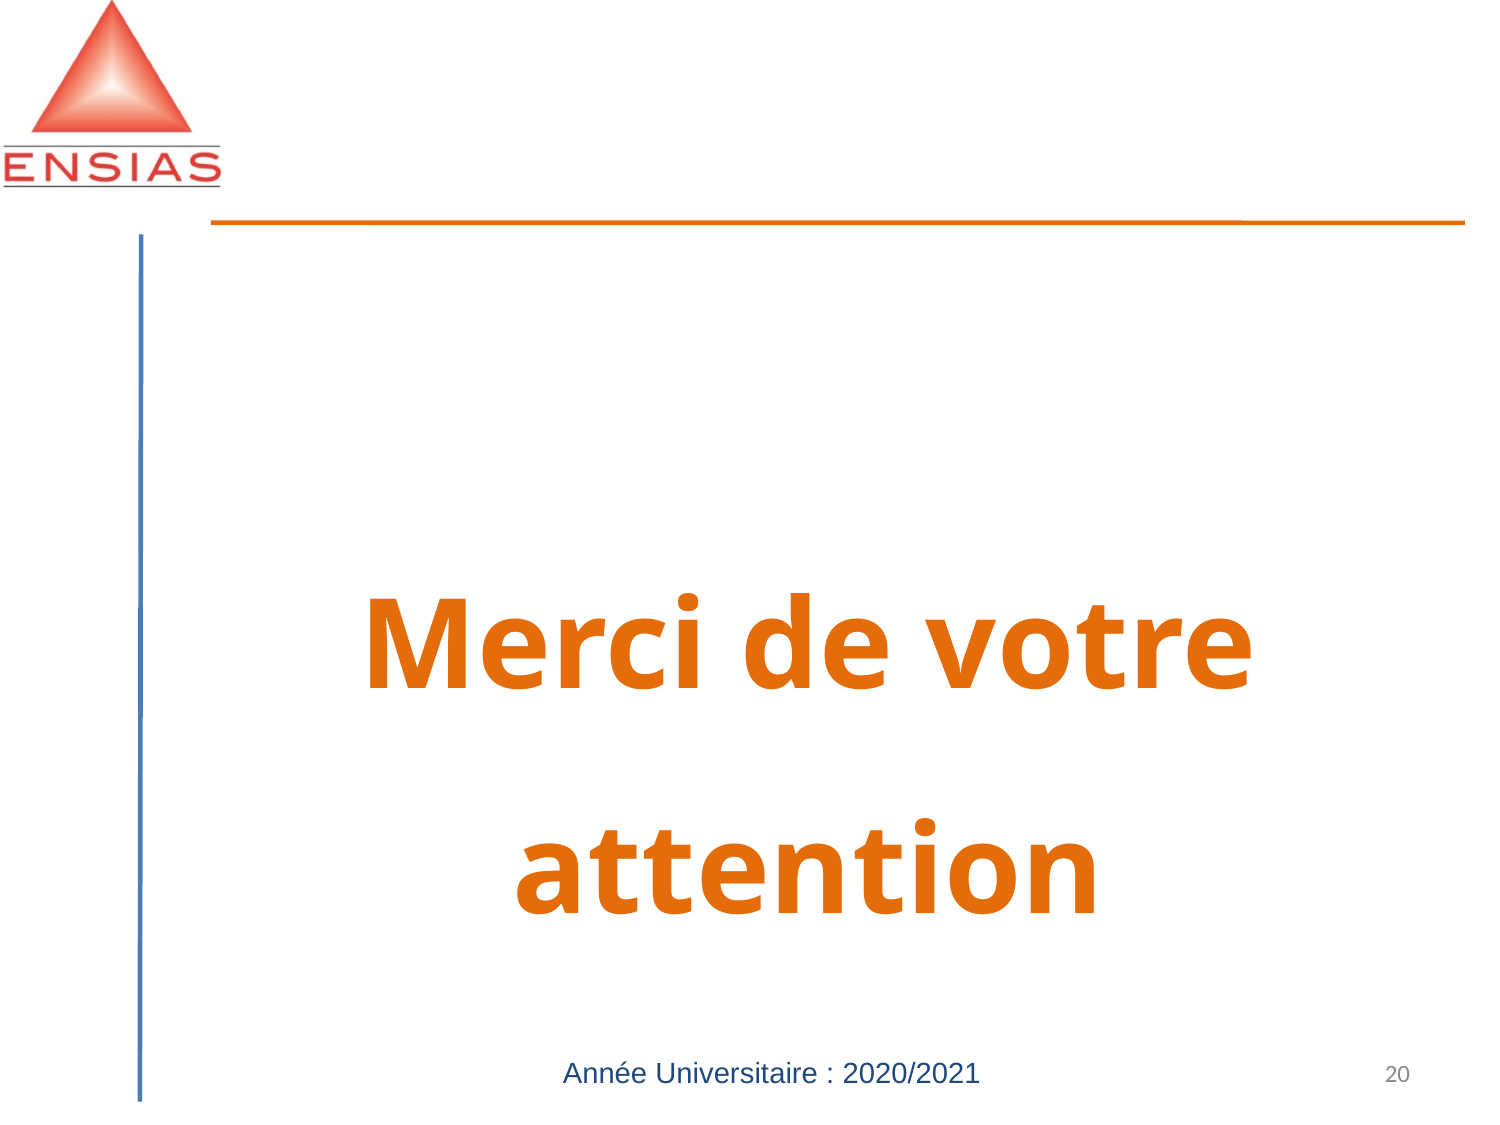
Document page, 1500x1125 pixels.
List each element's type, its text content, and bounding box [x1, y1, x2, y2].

picture [0, 0, 223, 190]
text_box ‹#› [1074, 1042, 1425, 1103]
text_box Année Universitaire : 2020/2021 [480, 1042, 1055, 1099]
text_box Merci de votre attention [199, 480, 1418, 1096]
